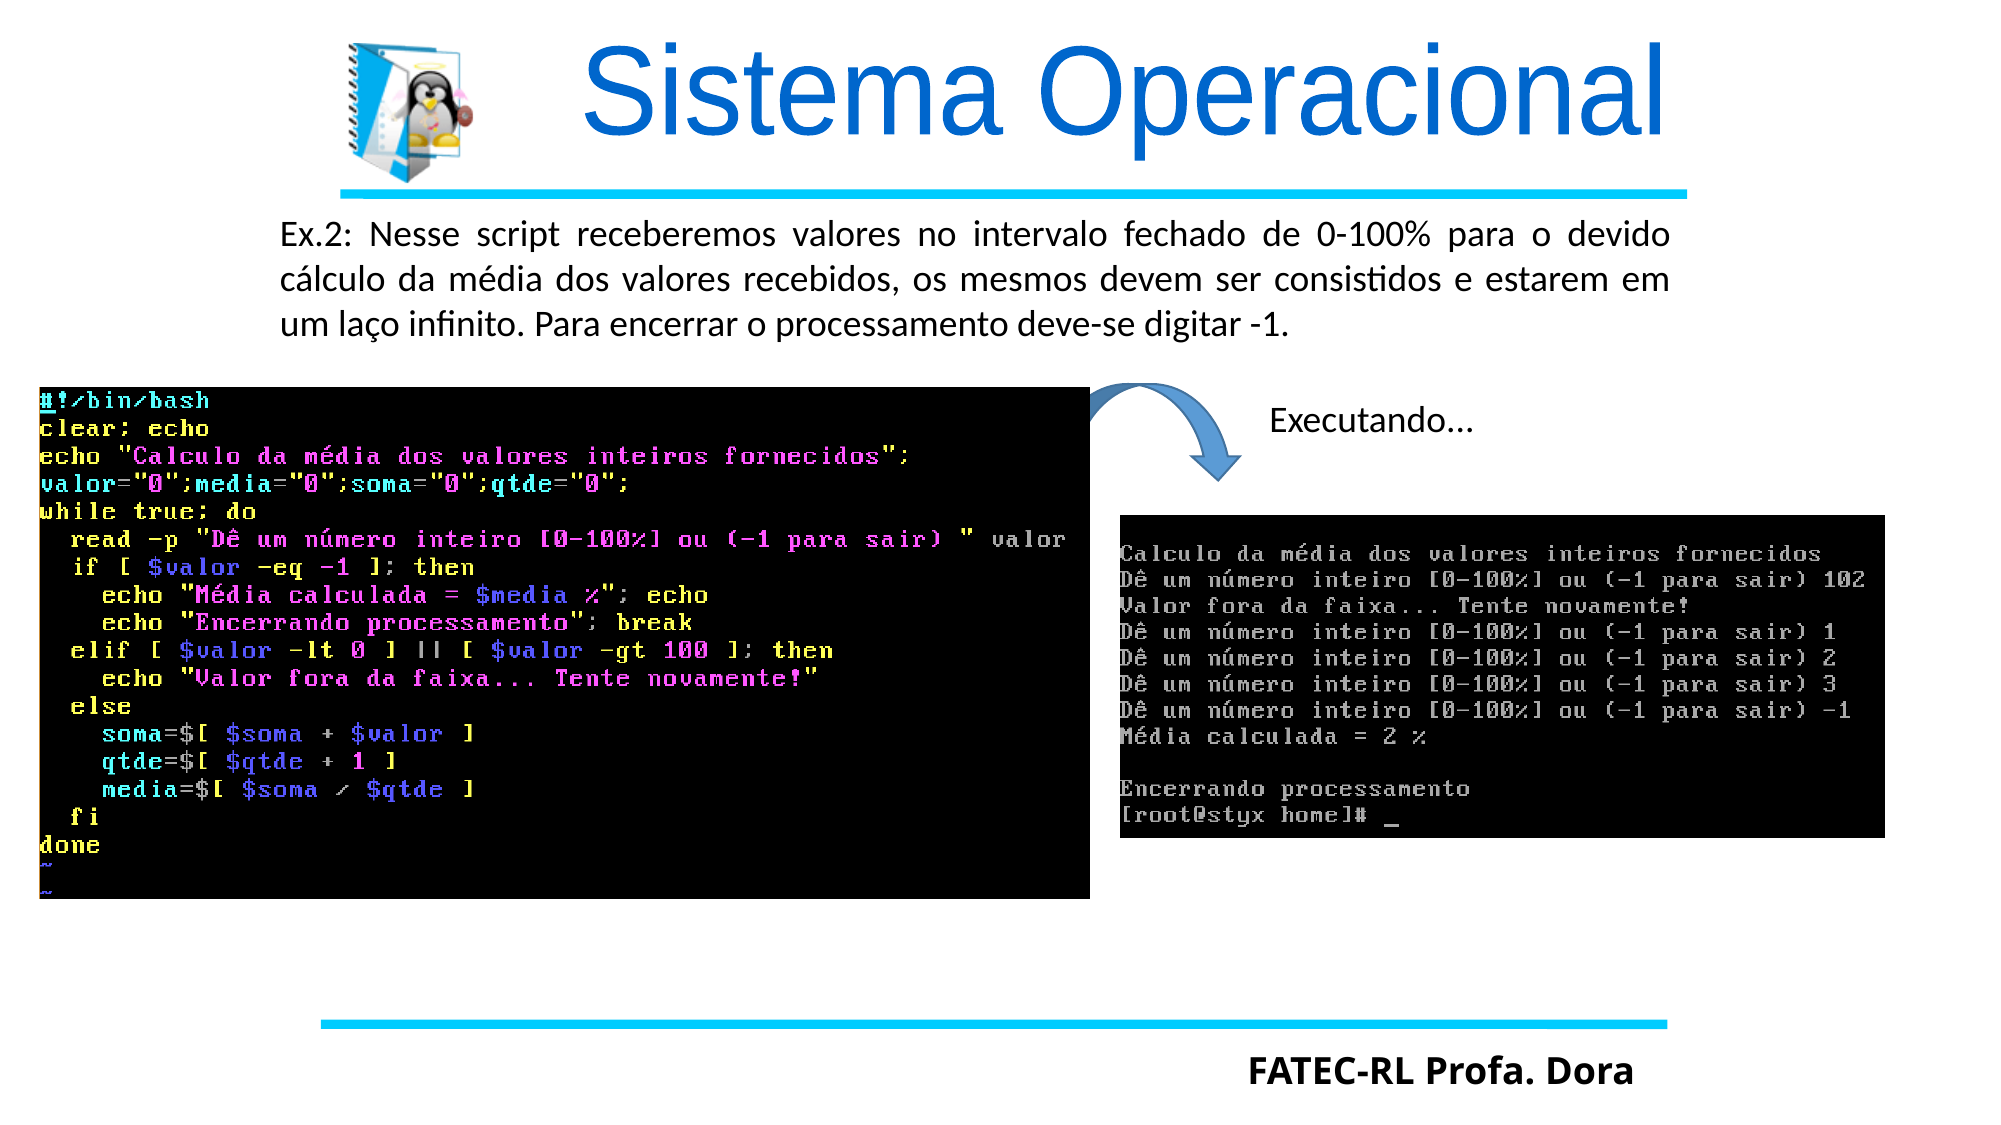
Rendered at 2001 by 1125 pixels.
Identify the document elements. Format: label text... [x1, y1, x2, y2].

text_box Ex.2: Nesse script receberemos valores no intervalo fechado de 0-100% para o devido cálculo da média dos valores recebidos, os mesmos devem ser consistidos e estarem em um laço infinito. Para encerrar o processamento deve-se digitar -1. [265, 201, 320, 352]
picture [39, 387, 1090, 899]
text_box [320, 42, 1719, 1100]
picture [1120, 515, 1885, 838]
